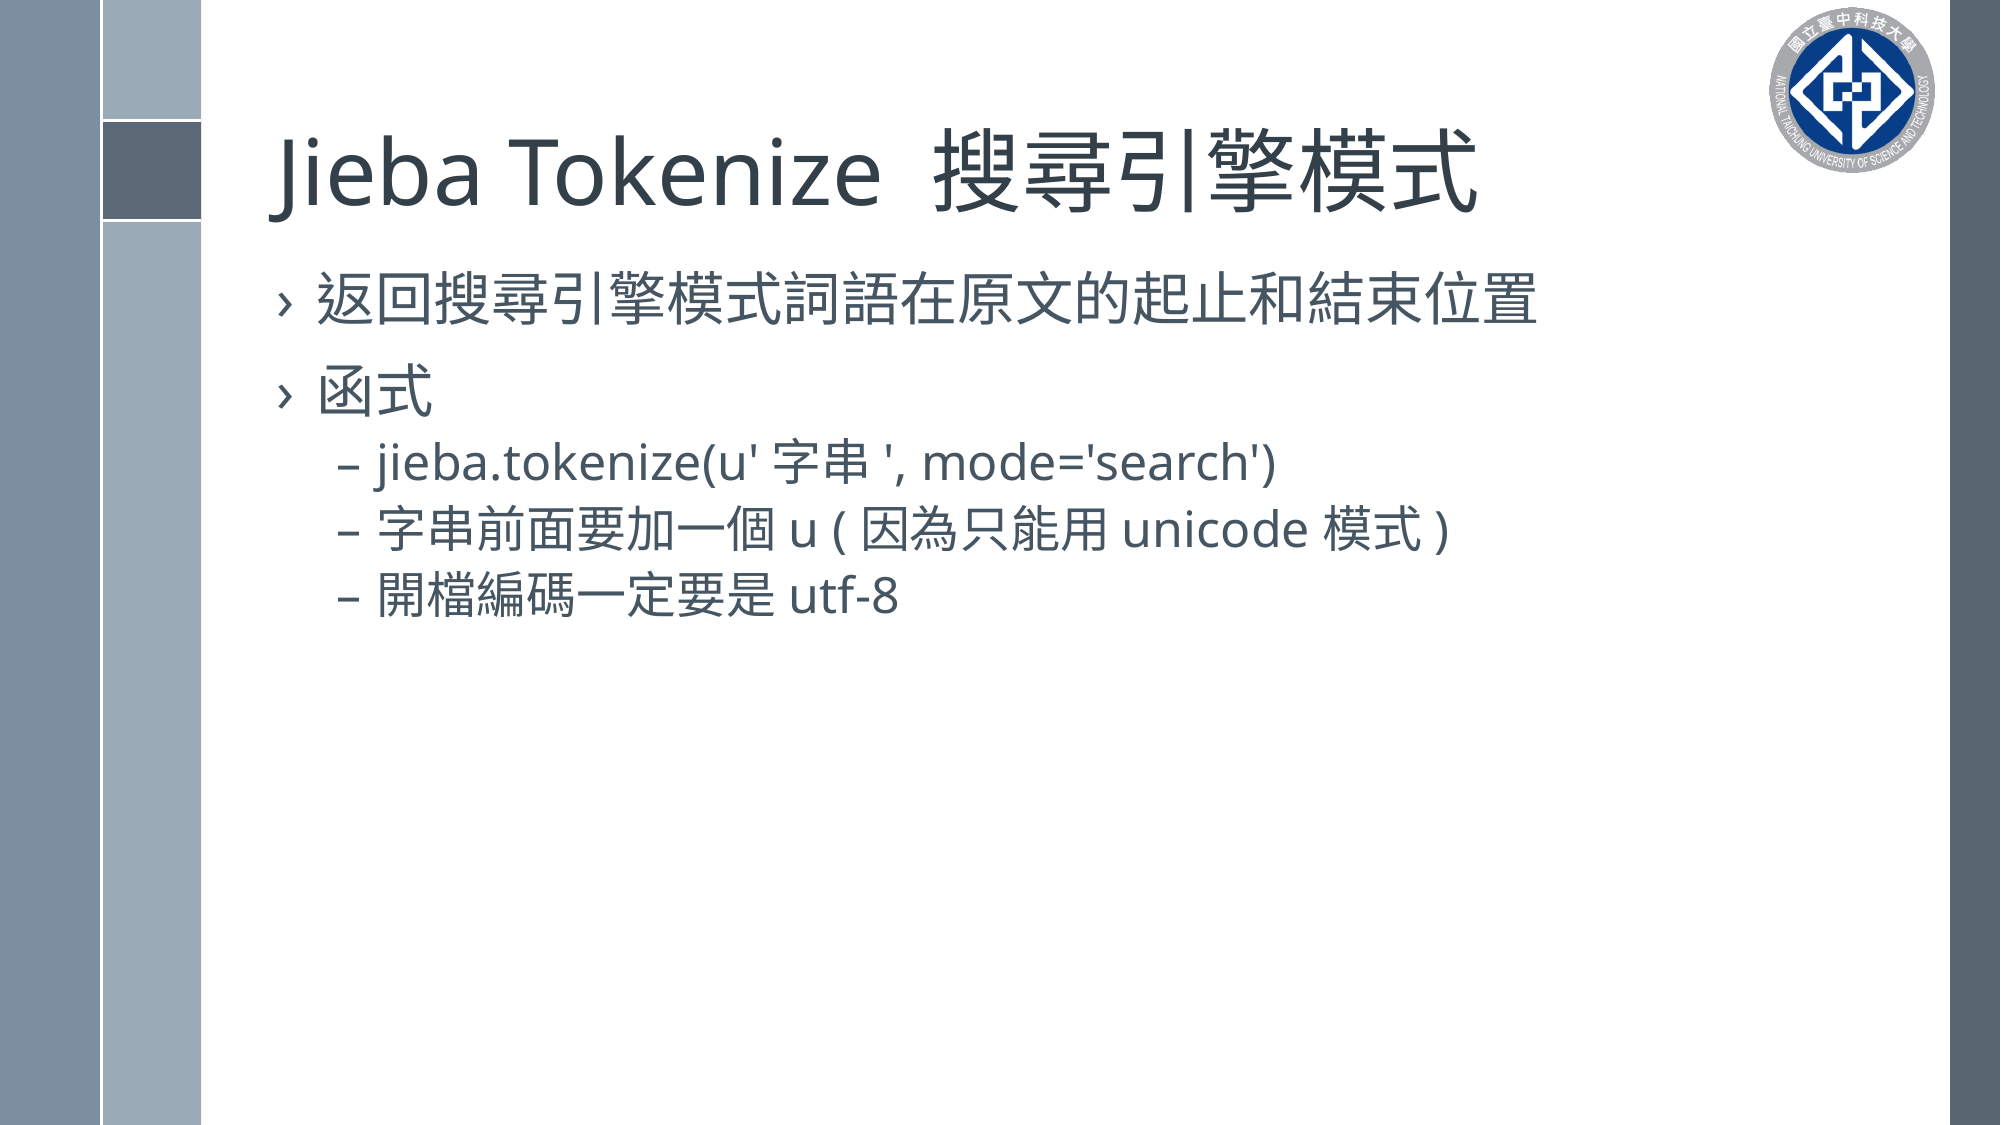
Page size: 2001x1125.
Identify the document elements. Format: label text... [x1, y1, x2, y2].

list 返回搜尋引擎模式詞語在原文的起止和結束位置 函式 jieba.tokenize(u'字串', mode='search') 字串前面要加一個u (因為只能用unicode模式) 開檔編碼一定要是utf-8 [261, 262, 1867, 1013]
picture [1769, 7, 1935, 173]
title Jieba Tokenize 搜尋引擎模式 [261, 29, 1867, 233]
